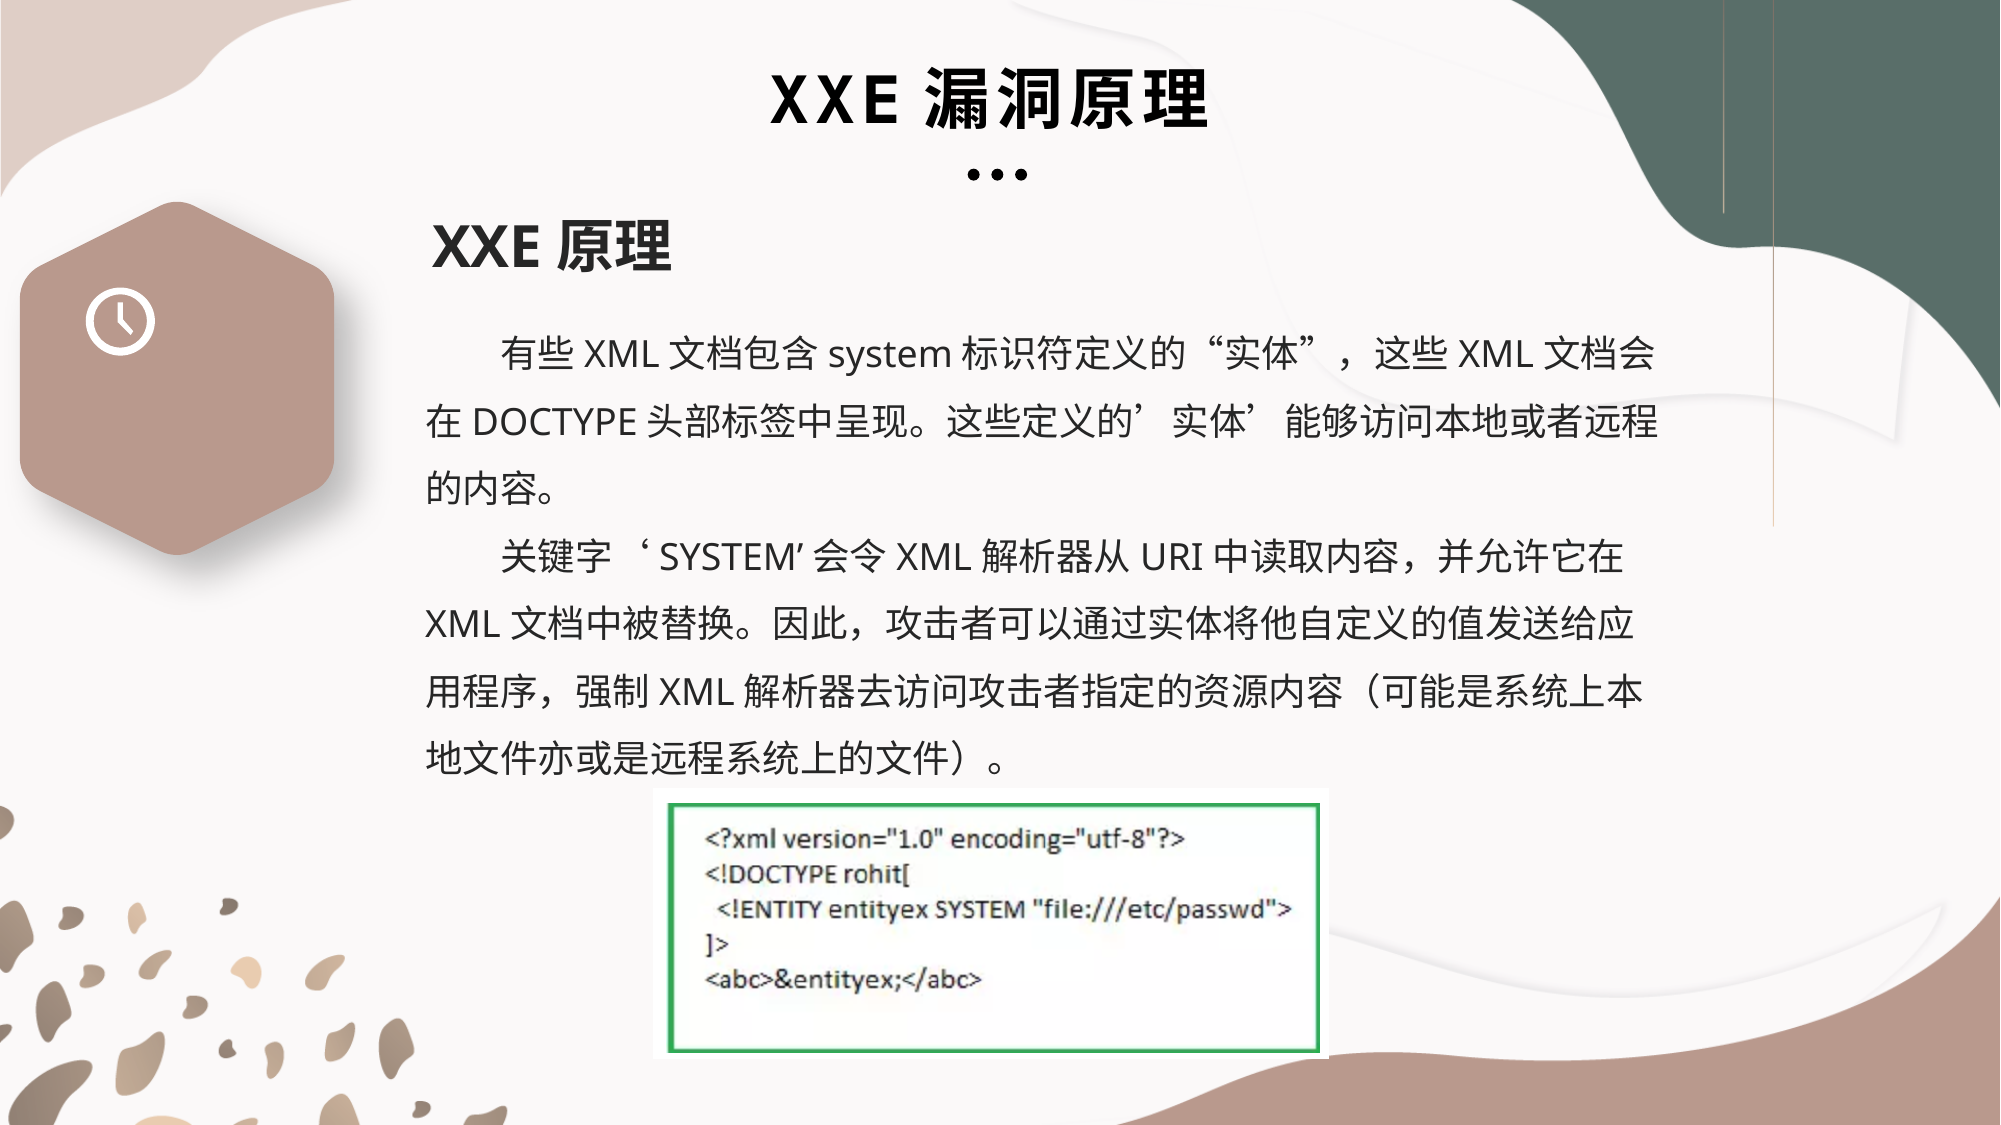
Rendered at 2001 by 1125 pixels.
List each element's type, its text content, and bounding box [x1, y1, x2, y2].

text_box XXE原理 [417, 201, 1125, 287]
text_box [18, 200, 336, 556]
text_box 有些XML文档包含system标识符定义的“实体”，这些XML文档会在DOCTYPE头部标签中呈现。这些定义的’实体’能够访问本地或者远程的内容。 关键字‘SYSTEM’会令XML解析器从URI中读取内容，并允许它在XML文档中被替换。因此，攻击者可以通过实体将他自定义的值发送给应用程序，强制XML解析器去访问攻击者指定的资源内容（可能是系统上本地文件亦或是远程系统上的文件）。 [410, 300, 1676, 788]
picture [0, 0, 2000, 1125]
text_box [85, 287, 156, 356]
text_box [769, 56, 1230, 181]
